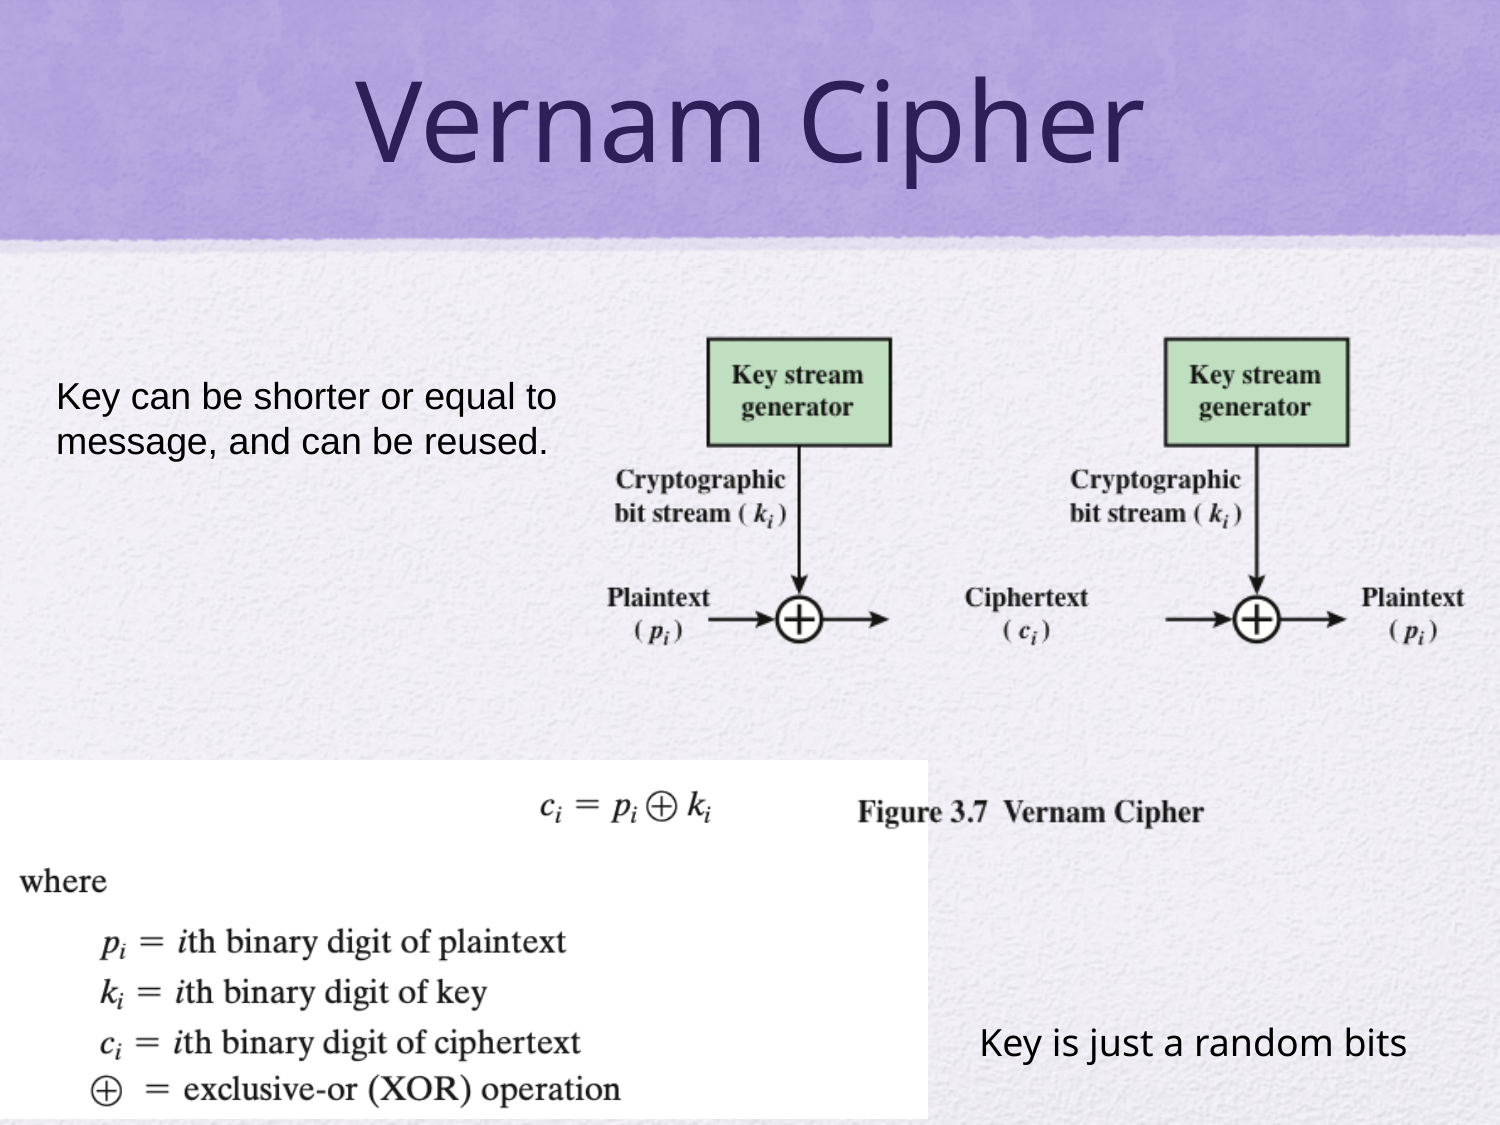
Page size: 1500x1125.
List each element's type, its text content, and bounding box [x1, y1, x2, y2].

title Vernam Cipher [129, 6, 1373, 239]
text_box Key can be shorter or equal to message, and can be reused. [41, 364, 505, 470]
picture [0, 225, 1500, 1125]
text_box Key is just a random bits [964, 1011, 1423, 1072]
